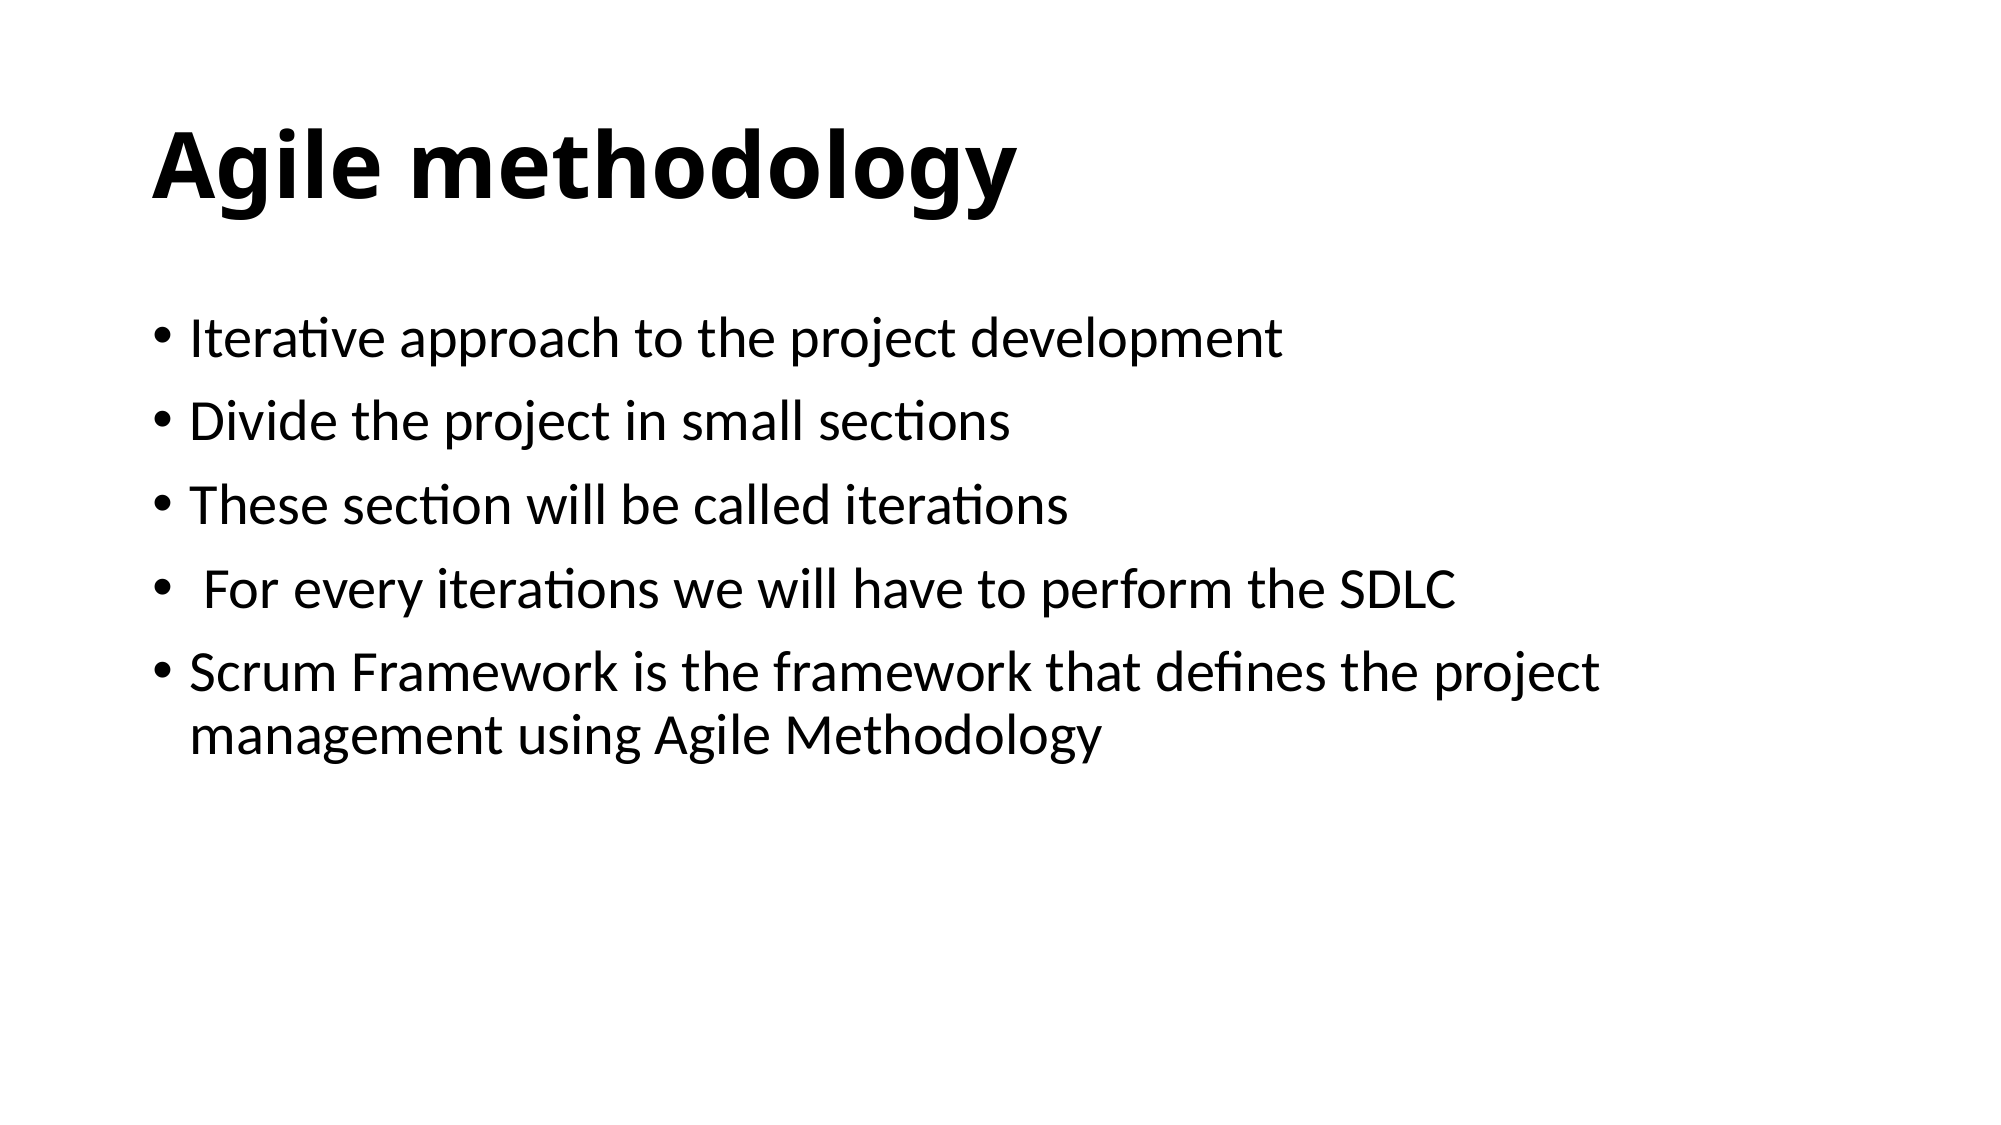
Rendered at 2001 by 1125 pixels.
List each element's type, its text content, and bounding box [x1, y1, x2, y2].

title Agile methodology [137, 59, 1863, 278]
list Iterative approach to the project development Divide the project in small sections These section will be called iterations For every iterations we will have to perform the SDLC Scrum Framework is the framework that defines the project management using Agile Methodology [137, 299, 1863, 1014]
